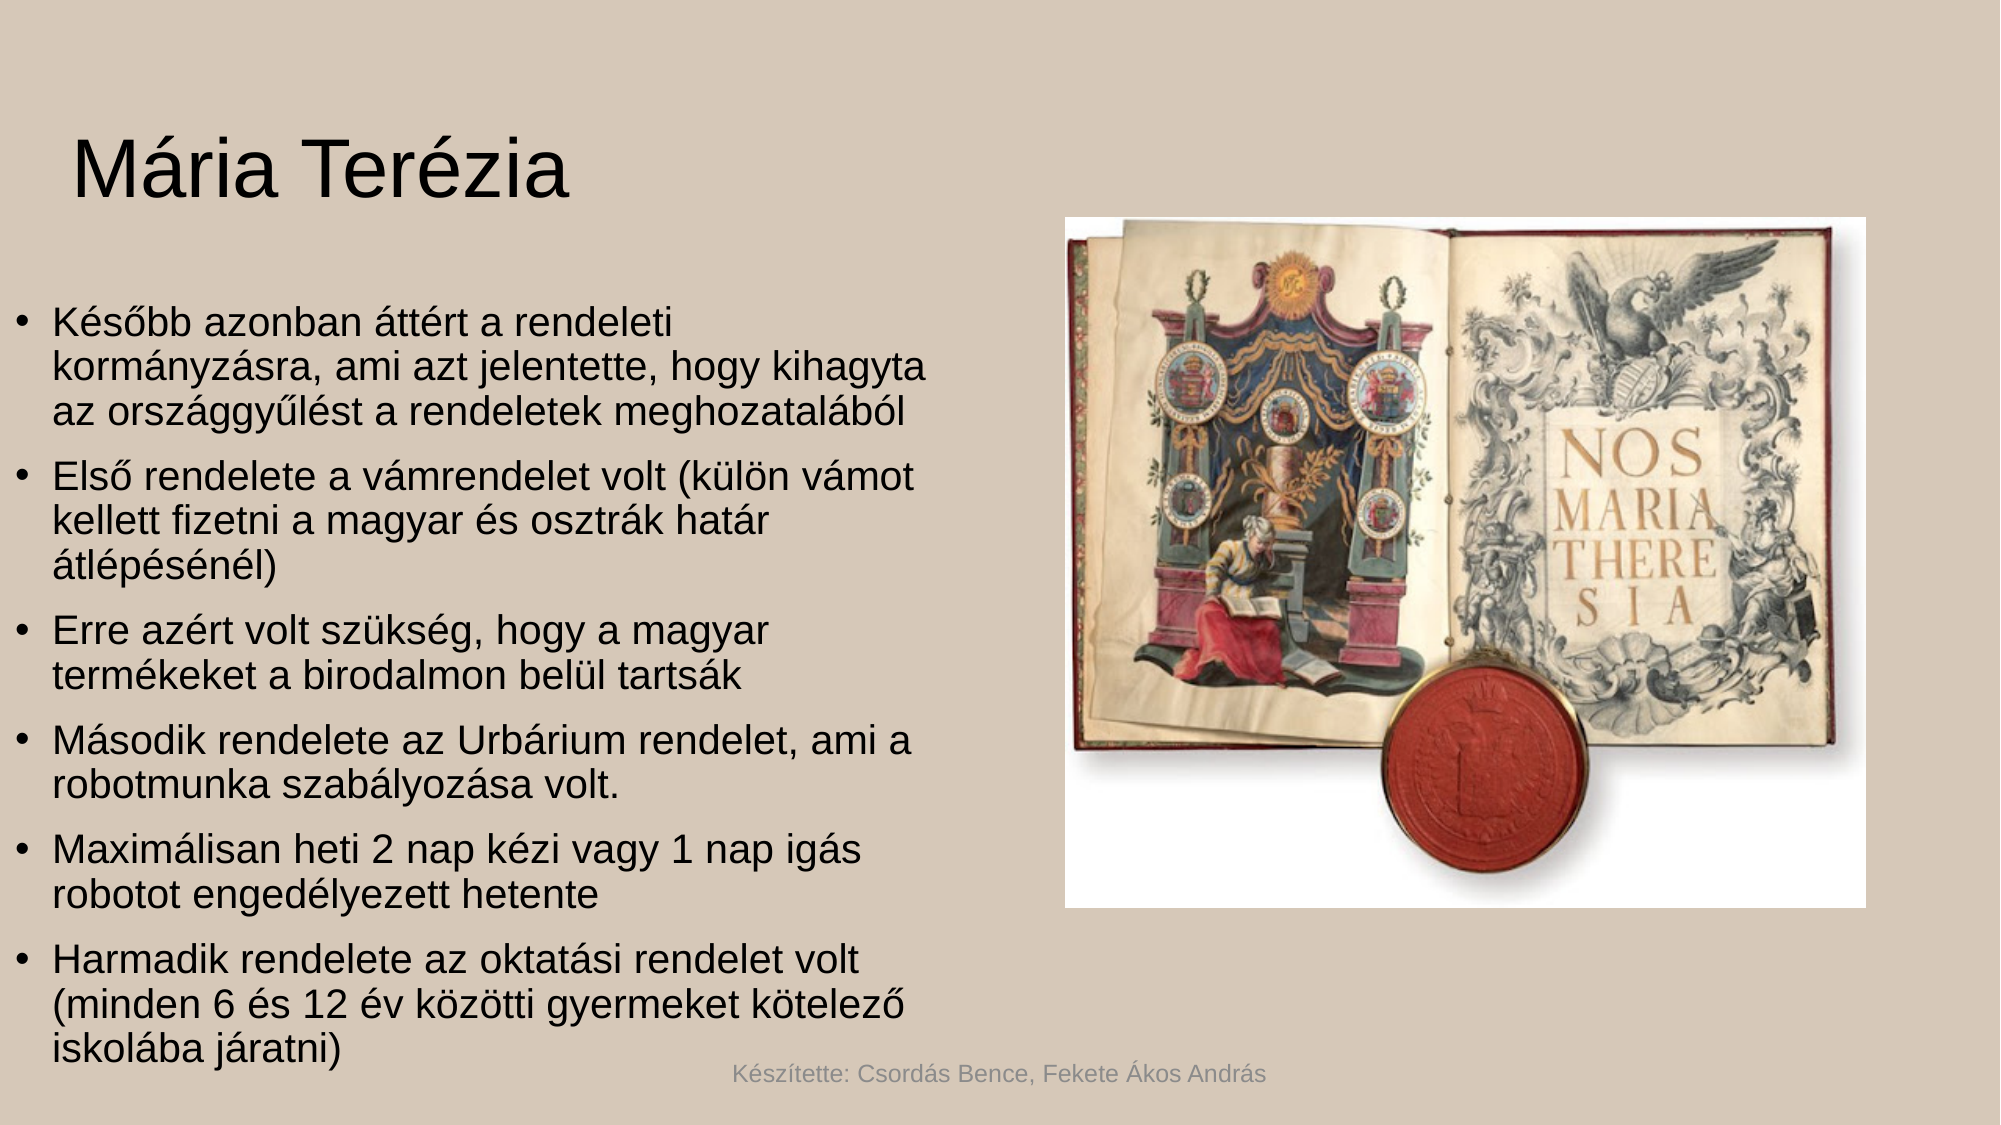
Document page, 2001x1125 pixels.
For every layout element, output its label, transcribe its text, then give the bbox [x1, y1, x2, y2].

picture [1065, 217, 1866, 908]
title Mária Terézia [56, 61, 1782, 279]
list Később azonban áttért a rendeleti kormányzásra, ami azt jelentette, hogy kihagyta az országgyűlést a rendeletek meghozatalából Első rendelete a vámrendelet volt (külön vámot kellett fizetni a magyar és osztrák határ átlépésénél) Erre azért volt szükség, hogy a magyar termékeket a birodalmon belül tartsák Második rendelete az Urbárium rendelet, ami a robotmunka szabályozása volt. Maximálisan heti 2 nap kézi vagy 1 nap igás robotot engedélyezett hetente Harmadik rendelete az oktatási rendelet volt (minden 6 és 12 év közötti gyermeket kötelező iskolába járatni) [0, 293, 944, 1125]
footer Készítette: Csordás Bence, Fekete Ákos András [662, 1042, 1338, 1103]
